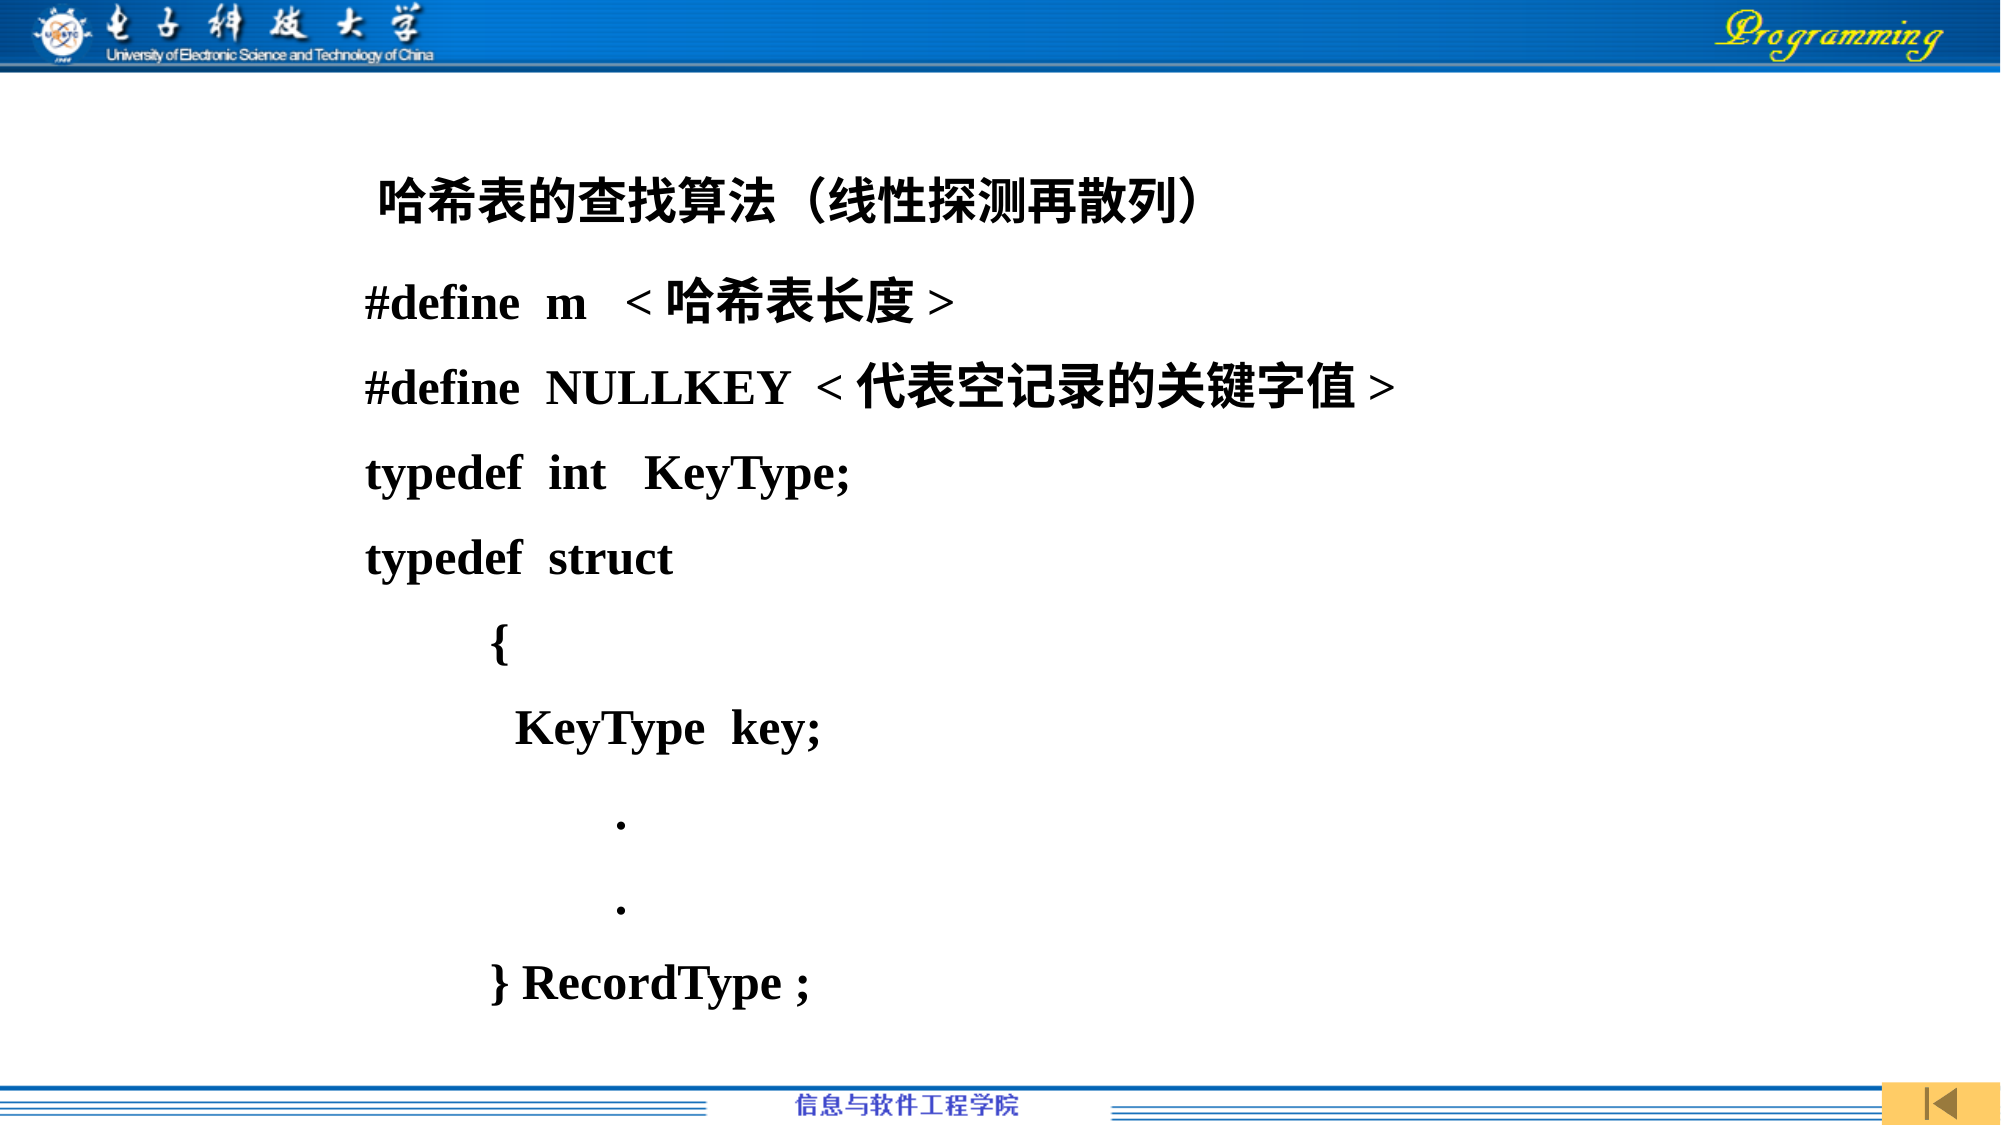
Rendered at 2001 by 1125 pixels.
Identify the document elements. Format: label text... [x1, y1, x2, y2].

text_box 哈希表的查找算法（线性探测再散列） [362, 162, 1713, 238]
picture [0, 0, 2001, 1125]
text_box #define m <哈希表长度> #define NULLKEY <代表空记录的关键字值> typedef int KeyType; typedef struct { KeyType key; . . } RecordType ; [349, 262, 1700, 1017]
